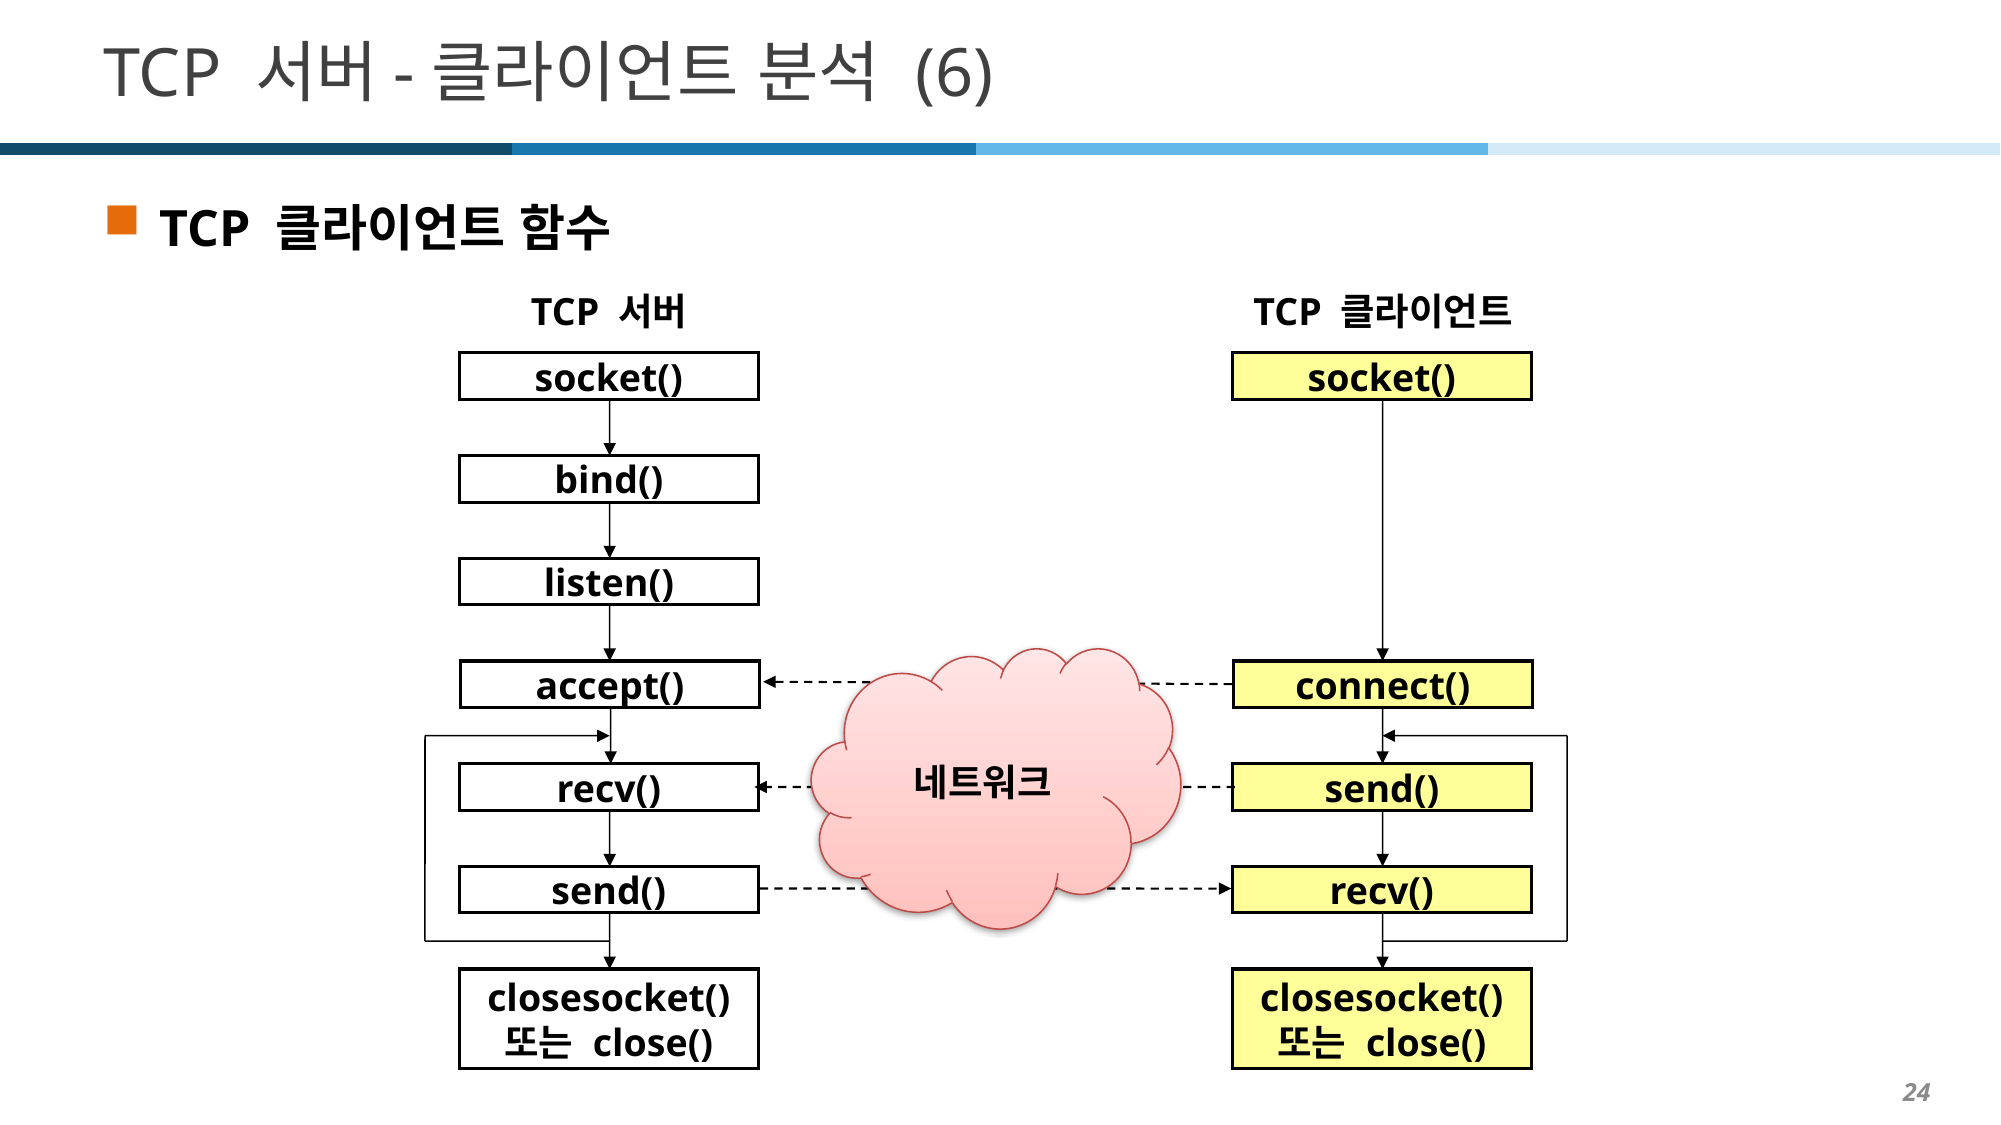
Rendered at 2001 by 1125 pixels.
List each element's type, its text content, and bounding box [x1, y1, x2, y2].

title TCP 서버-클라이언트 분석 (6) [88, 18, 1920, 122]
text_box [424, 287, 1568, 1069]
list TCP 클라이언트 함수 [88, 176, 1929, 1083]
